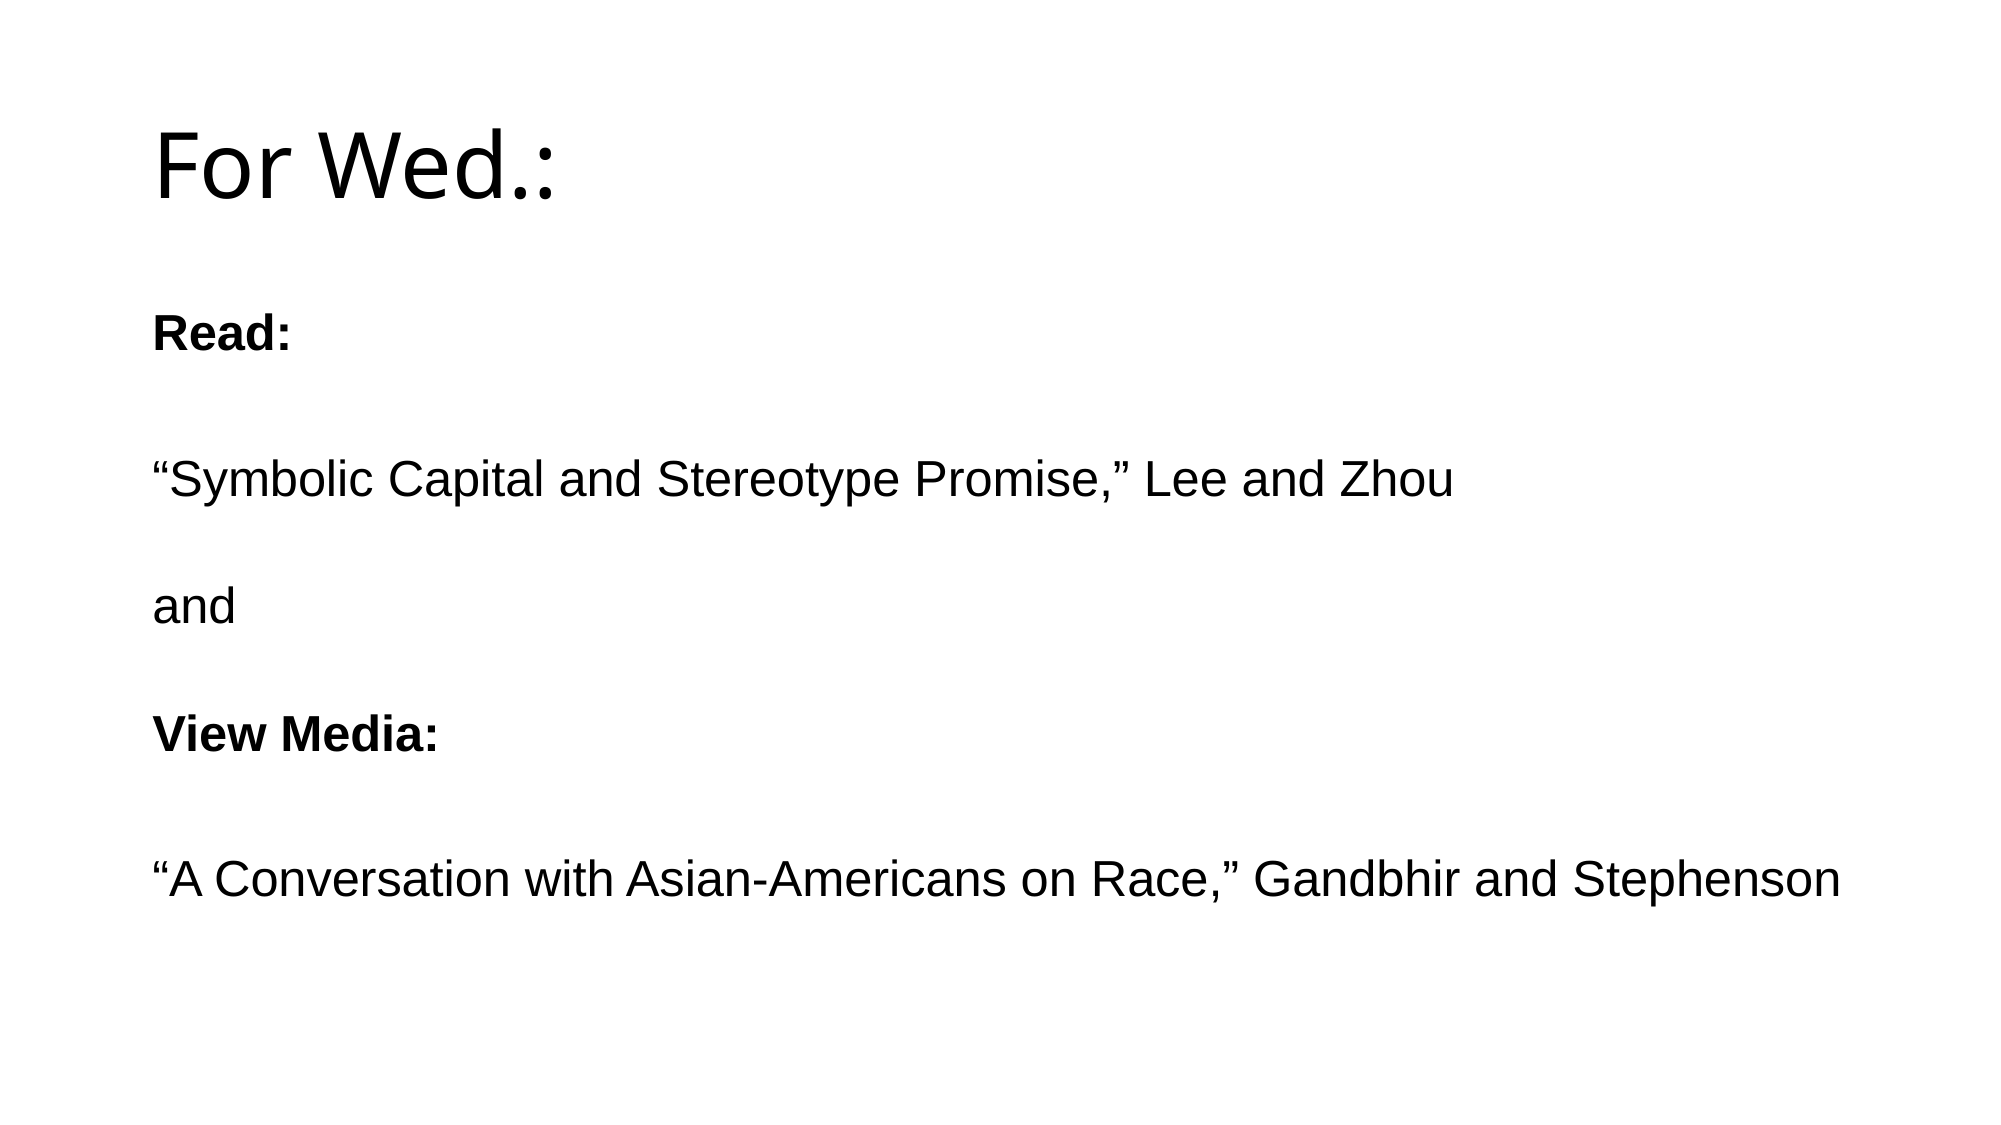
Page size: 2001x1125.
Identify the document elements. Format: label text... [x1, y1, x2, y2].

title For Wed.: [137, 59, 1863, 278]
list Read: “Symbolic Capital and Stereotype Promise,” Lee and Zhou and View Media: “A Conversation with Asian-Americans on Race,” Gandbhir and Stephenson [137, 299, 1863, 1014]
